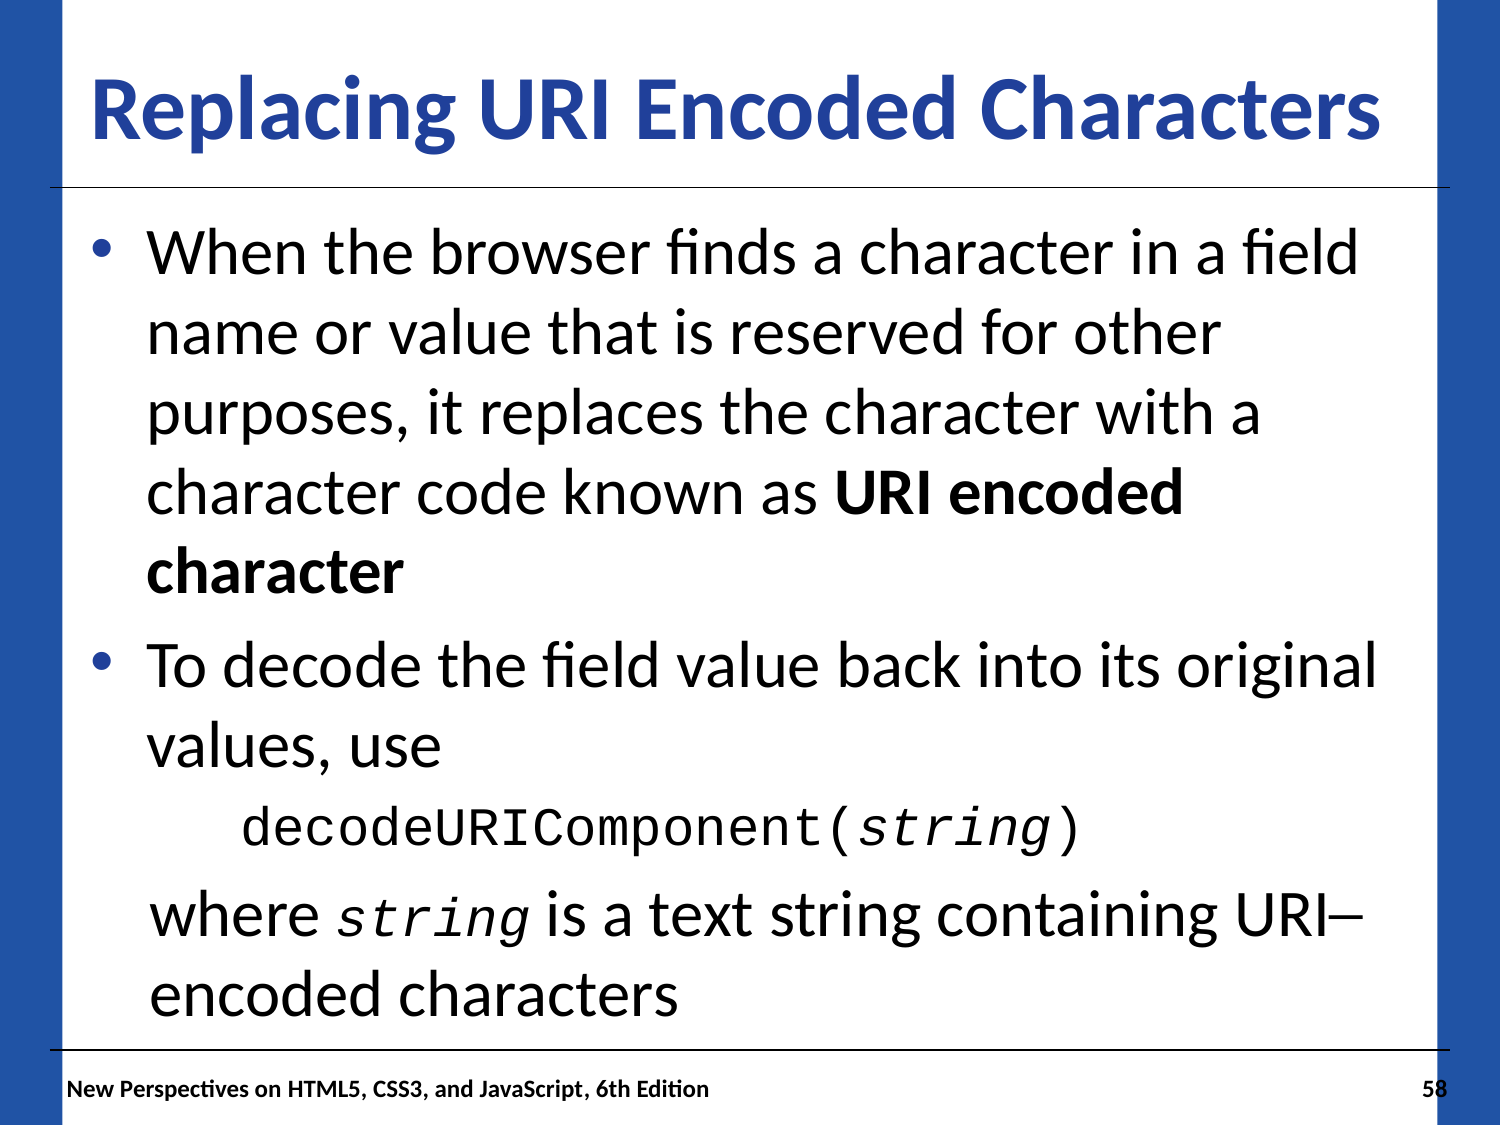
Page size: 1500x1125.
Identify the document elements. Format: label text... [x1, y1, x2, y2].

title Replacing URI Encoded Characters [74, 24, 1438, 181]
footer New Perspectives on HTML5, CSS3, and JavaScript, 6th Edition [0, 1050, 1350, 1125]
list When the browser finds a character in a field name or value that is reserved for other purposes, it replaces the character with a character code known as URI encoded character To decode the field value back into its original values, use decodeURIComponent(string) where string is a text string containing URI─ encoded characters [74, 199, 1438, 1006]
slide_number 58 [1374, 1050, 1463, 1125]
